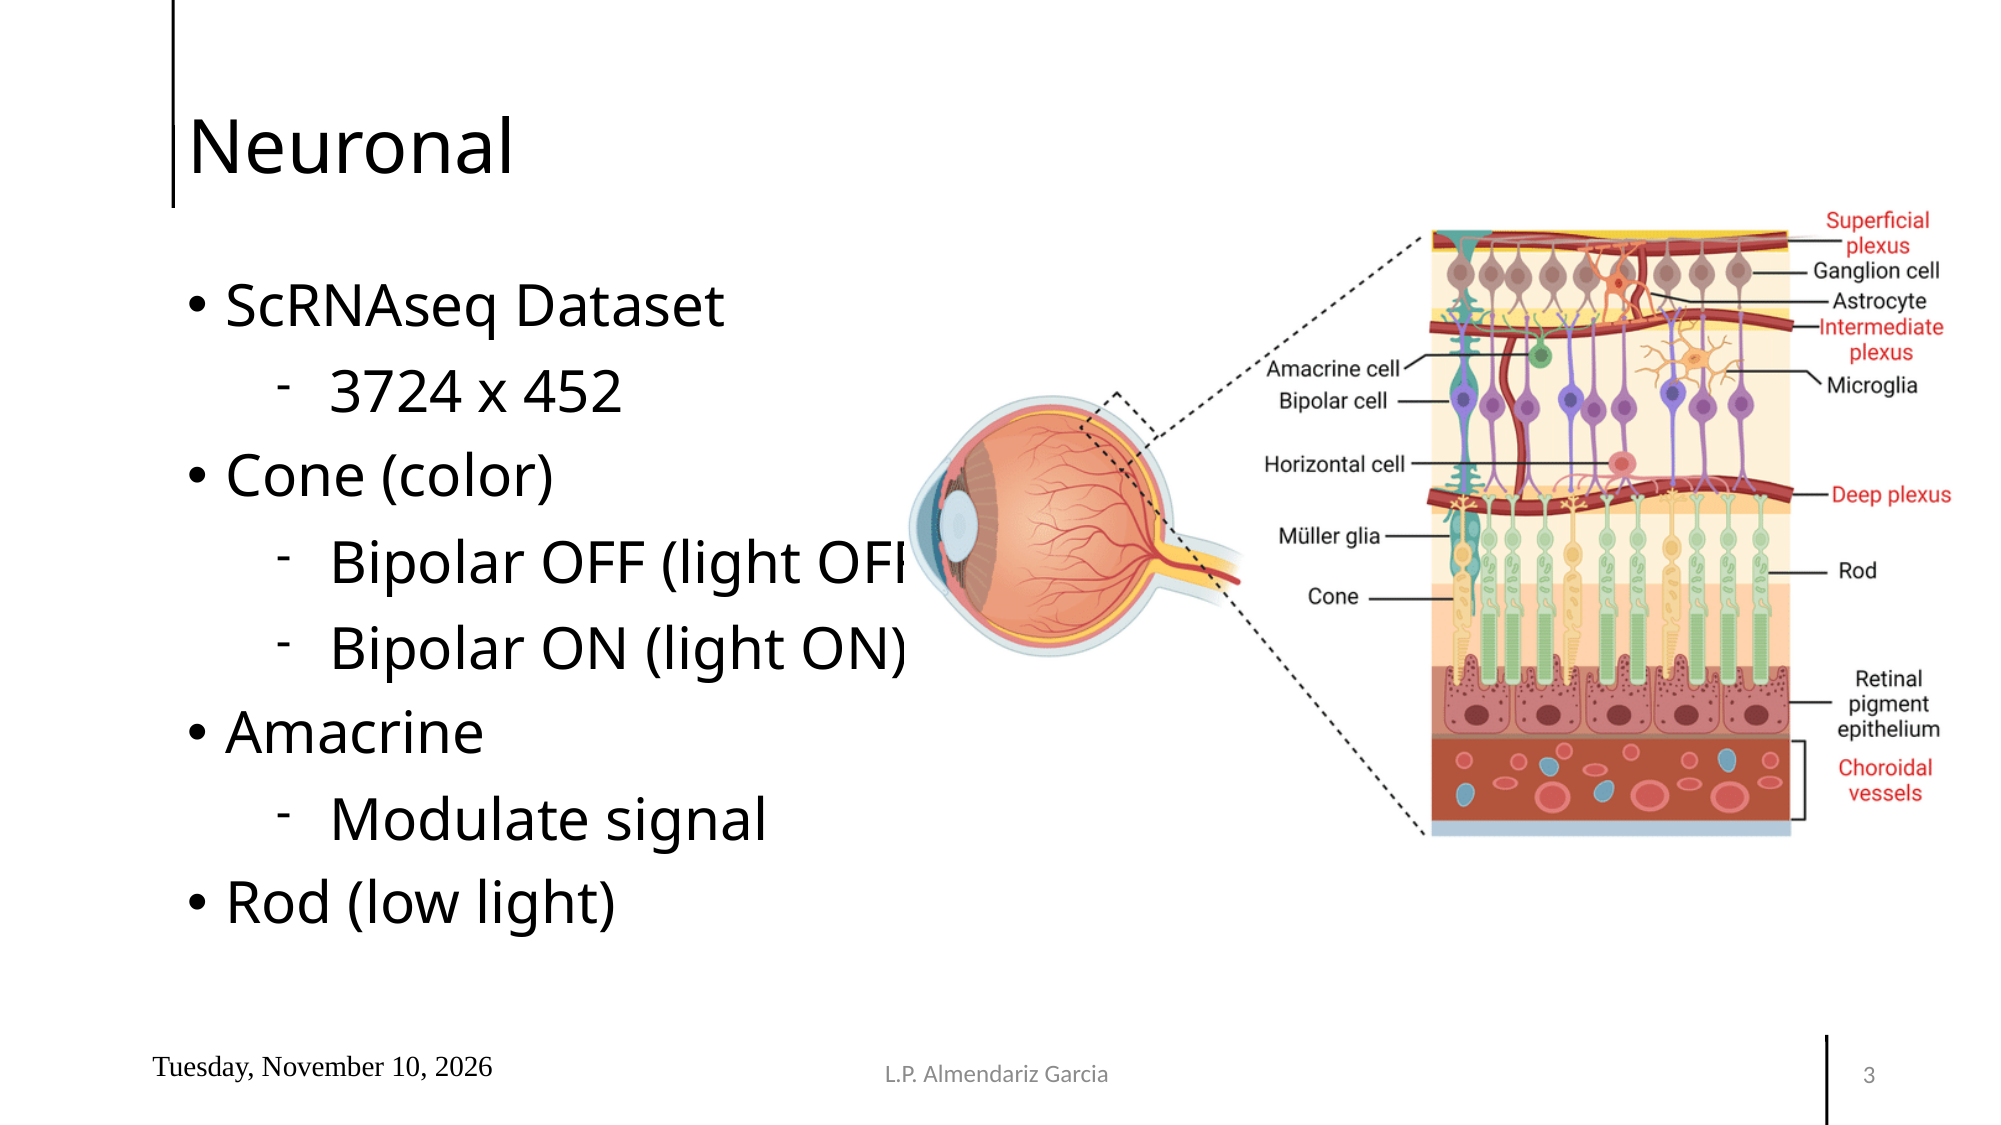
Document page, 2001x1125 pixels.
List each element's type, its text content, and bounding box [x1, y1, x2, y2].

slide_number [137, 1035, 588, 1095]
picture [904, 207, 1956, 841]
title Neuronal [174, 90, 1827, 208]
footer L.P. Almendariz Garcia [662, 1042, 1338, 1103]
list ScRNAseq Dataset 3724 x 452 Cone (color) Bipolar OFF (light OFF) Bipolar ON (light ON) Amacrine Modulate signal Rod (low light) [173, 268, 1000, 983]
slide_number 3 [1826, 1042, 1891, 1104]
